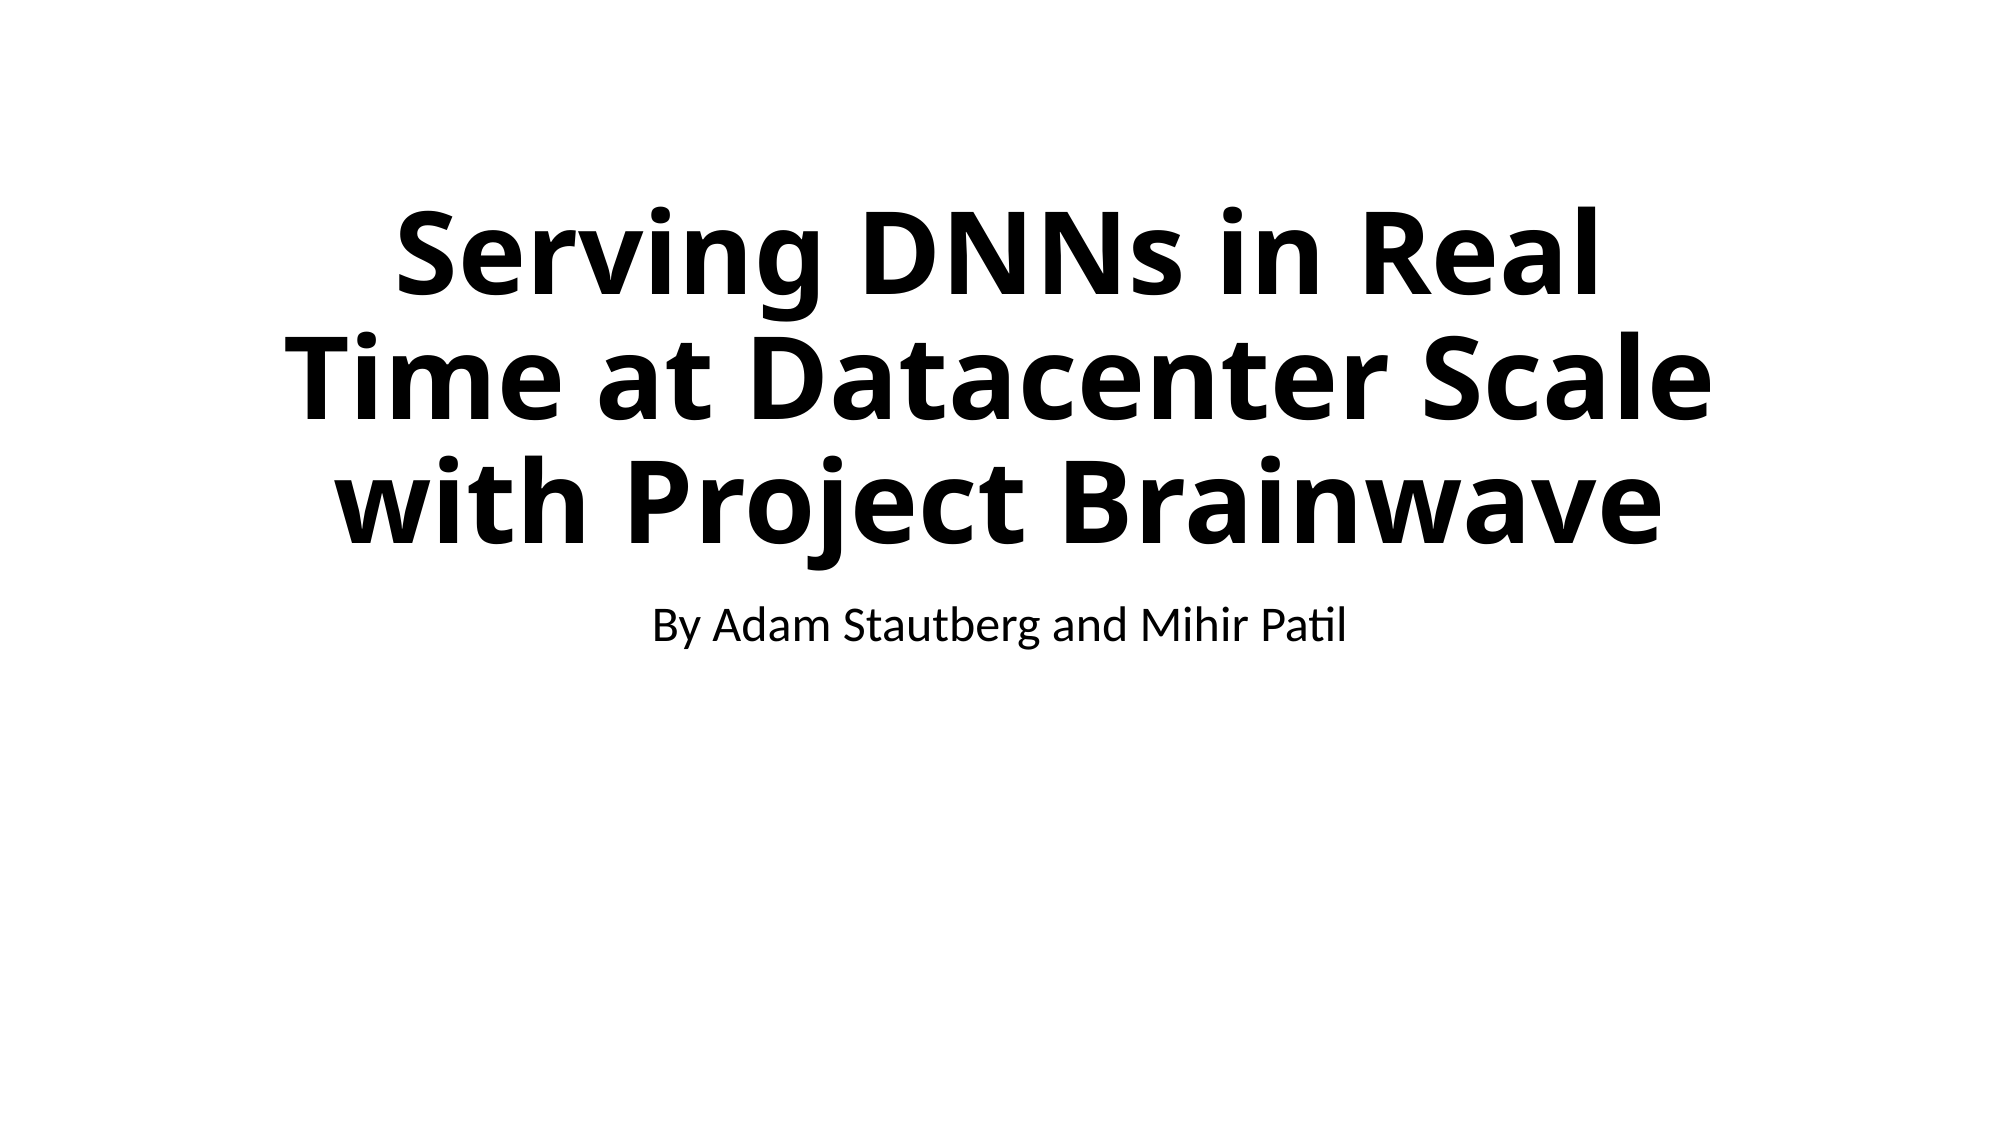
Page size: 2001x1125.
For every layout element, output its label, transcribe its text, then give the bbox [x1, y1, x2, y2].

title Serving DNNs in Real Time at Datacenter Scale with Project Brainwave [249, 184, 1750, 576]
subtitle By Adam Stautberg and Mihir Patil [249, 590, 1750, 863]
